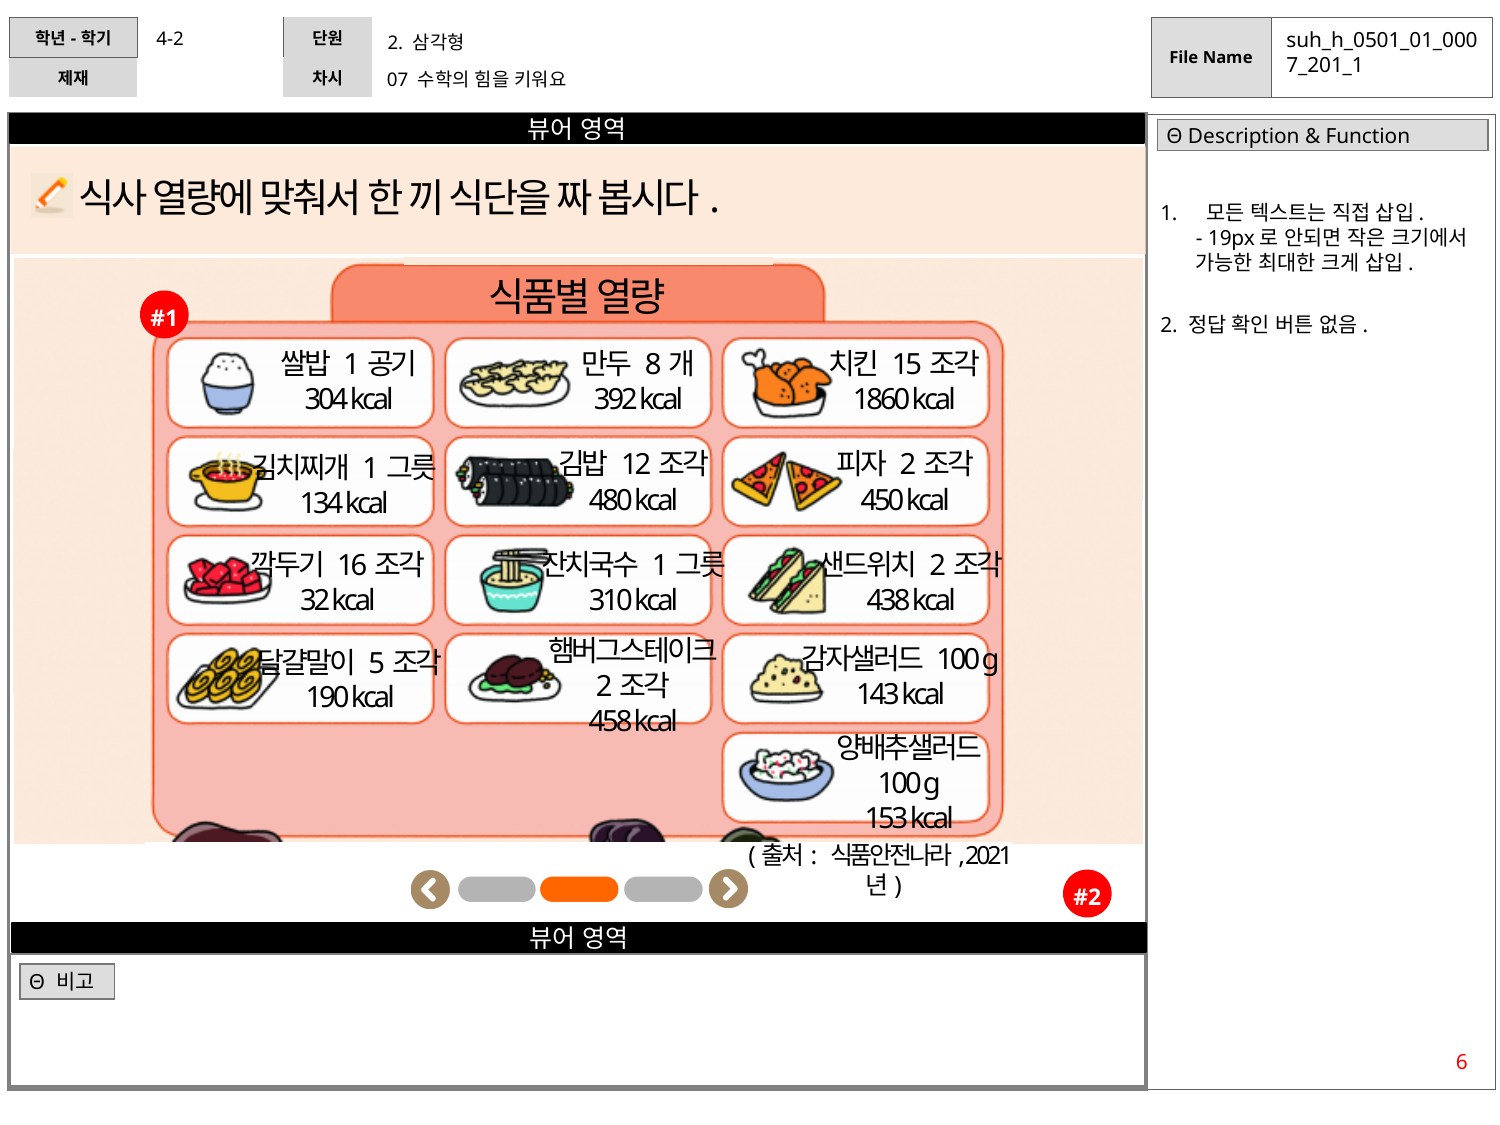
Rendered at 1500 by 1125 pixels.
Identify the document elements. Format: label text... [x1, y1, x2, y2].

text_box 4-2 [141, 18, 284, 55]
text_box 모든 텍스트는 직접 삽입. - 19px로 안되면 작은 크기에서 가능한 최대한 크게 삽입. 2. 정답 확인 버튼 없음. [1145, 160, 1500, 376]
text_box [9, 145, 1148, 256]
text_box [13, 257, 1143, 844]
picture [31, 173, 73, 218]
table_header Θ Description & Function [1158, 120, 1487, 150]
text_box (출처: 식품안전나라, 2021년) [720, 853, 1047, 907]
text_box 식사 열량에 맞춰서 한 끼 식단을 짜 봅시다. [63, 165, 1145, 228]
text_box #2 [1060, 867, 1114, 920]
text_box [407, 867, 749, 912]
text_box 07 수학의 힘을 키워요 [372, 60, 821, 96]
text_box suh_h_0501_01_0007_201_1 [1271, 18, 1500, 84]
text_box 2. 삼각형 [372, 23, 828, 48]
